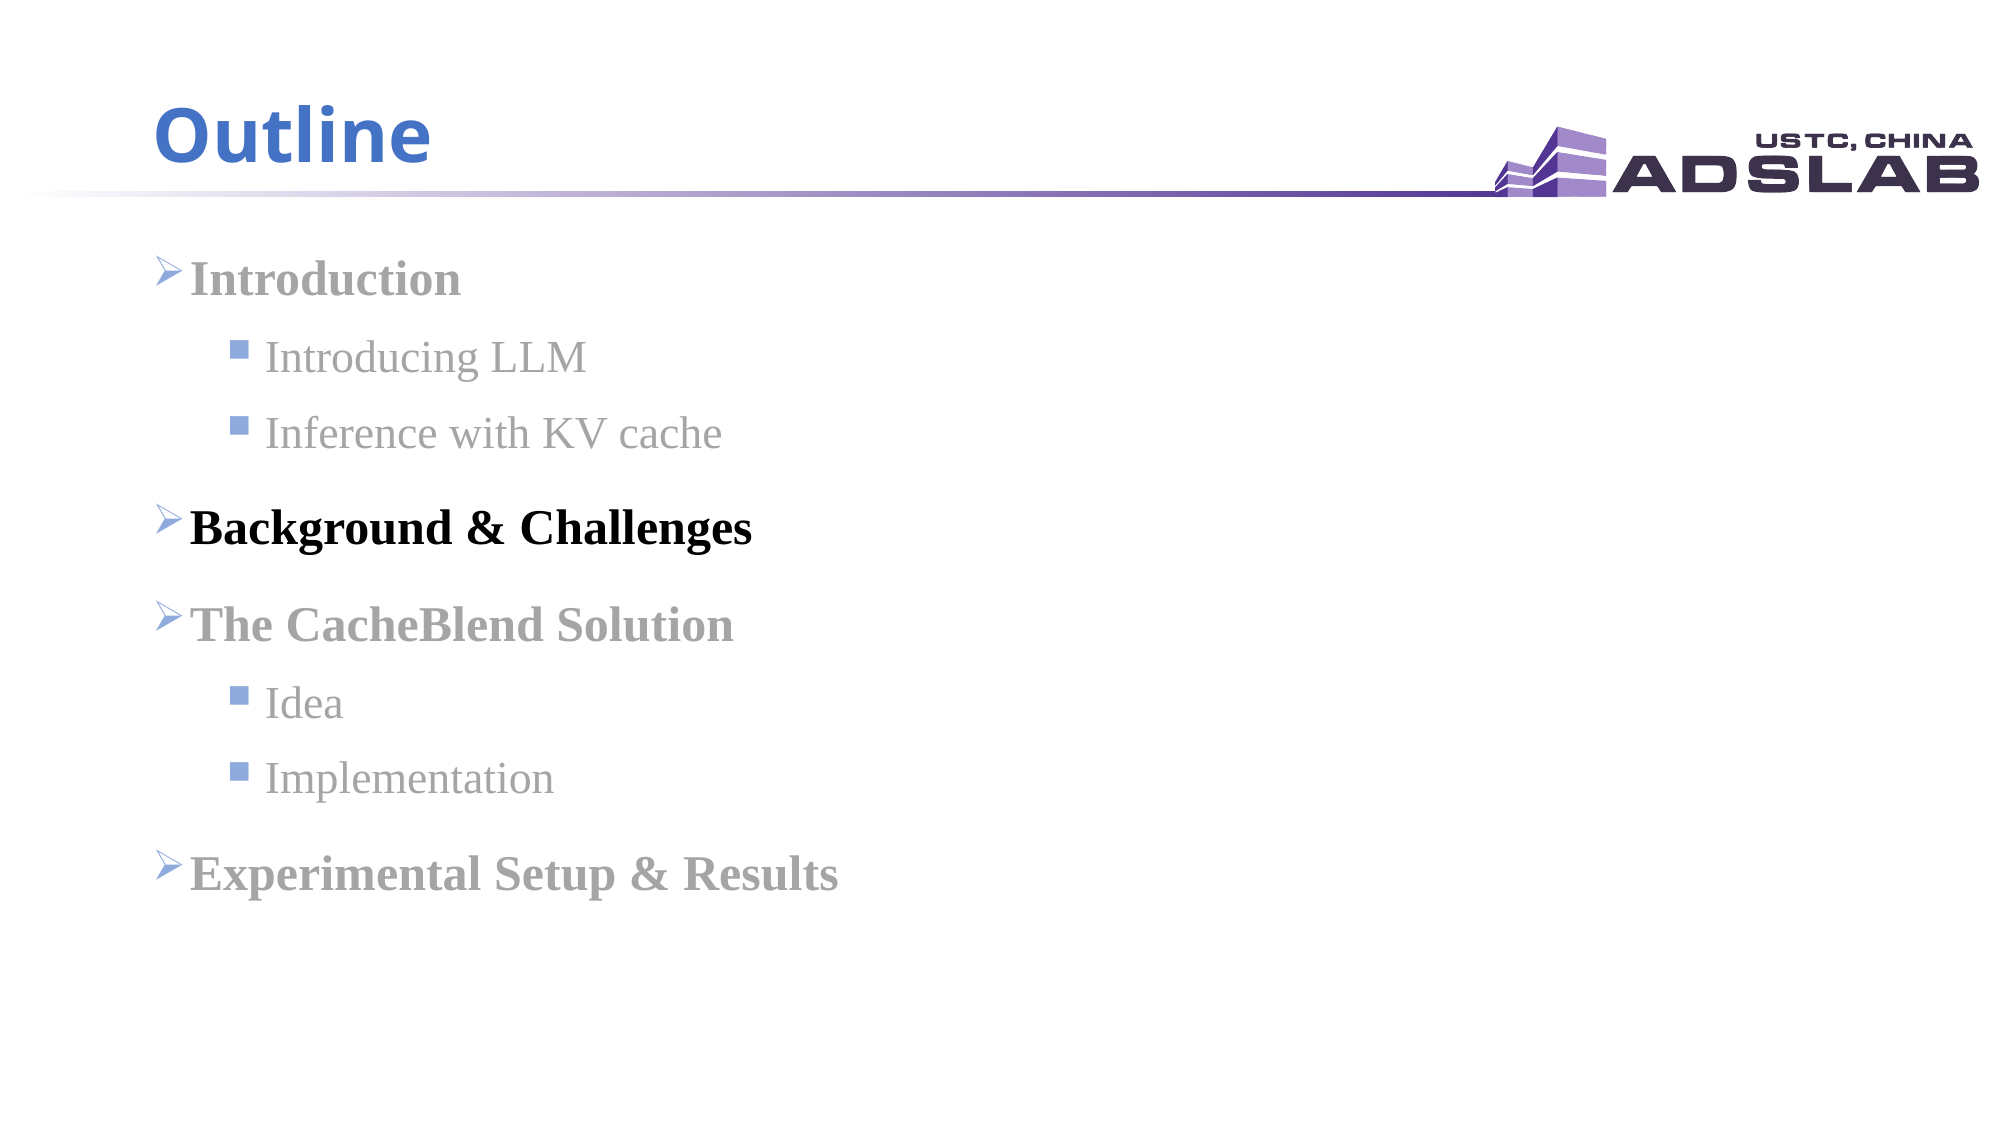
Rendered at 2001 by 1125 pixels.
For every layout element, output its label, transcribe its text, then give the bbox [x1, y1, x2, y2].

list Introduction Introducing LLM Inference with KV cache Background & Challenges The CacheBlend Solution Idea Implementation Experimental Setup & Results [137, 226, 1863, 1014]
title Outline [137, 59, 1863, 187]
picture [1488, 124, 1985, 198]
